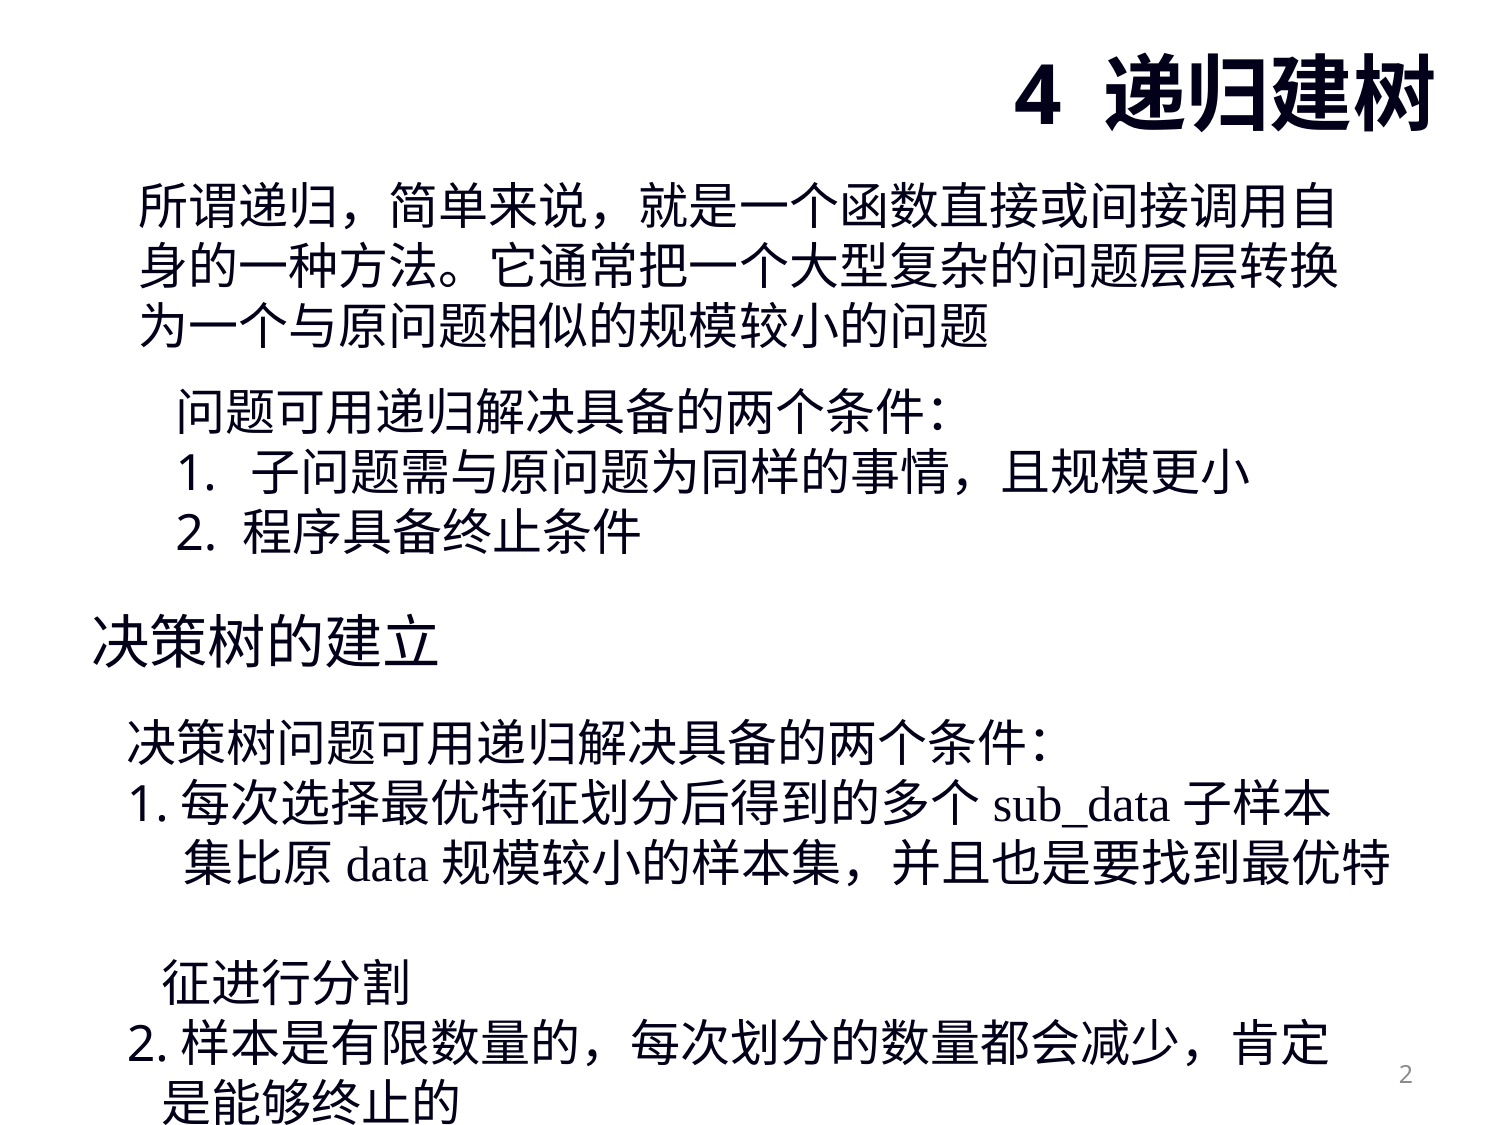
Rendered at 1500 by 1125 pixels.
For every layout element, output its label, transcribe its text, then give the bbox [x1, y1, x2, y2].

text_box 所谓递归，简单来说，就是一个函数直接或间接调用自身的一种方法。它通常把一个大型复杂的问题层层转换为一个与原问题相似的规模较小的问题 [123, 167, 1355, 362]
text_box 决策树问题可用递归解决具备的两个条件： 1.每次选择最优特征划分后得到的多个sub_data子样本 集比原data规模较小的样本集，并且也是要找到最优特 征进行分割 2.样本是有限数量的，每次划分的数量都会减少，肯定 是能够终止的 [112, 704, 1412, 1125]
text_box 4 递归建树 [74, 45, 1471, 138]
text_box 决策树的建立 [76, 597, 1308, 683]
text_box 问题可用递归解决具备的两个条件： 子问题需与原问题为同样的事情，且规模更小 2. 程序具备终止条件 [160, 373, 1392, 569]
